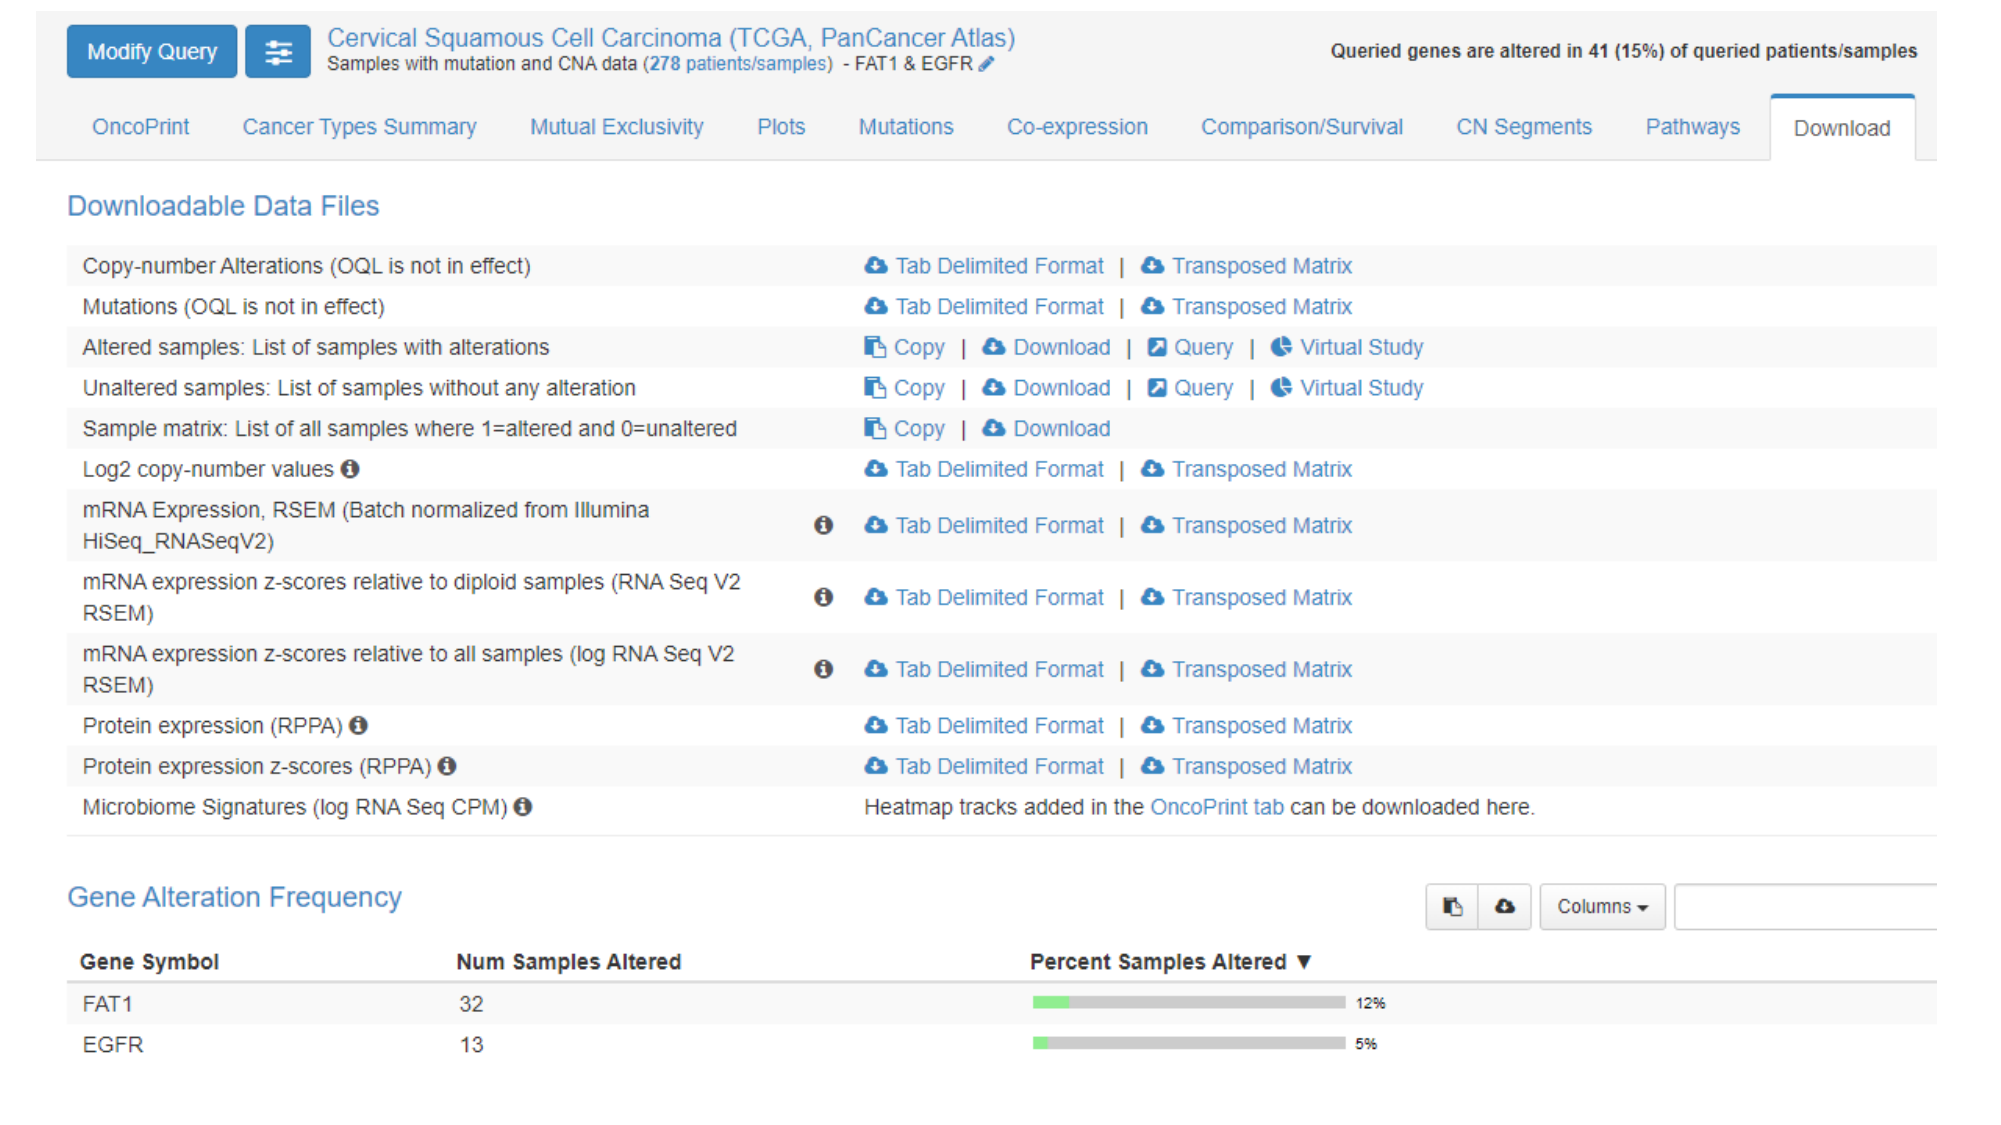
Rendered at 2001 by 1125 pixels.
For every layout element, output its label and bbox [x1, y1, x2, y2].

picture [36, 11, 1937, 1076]
